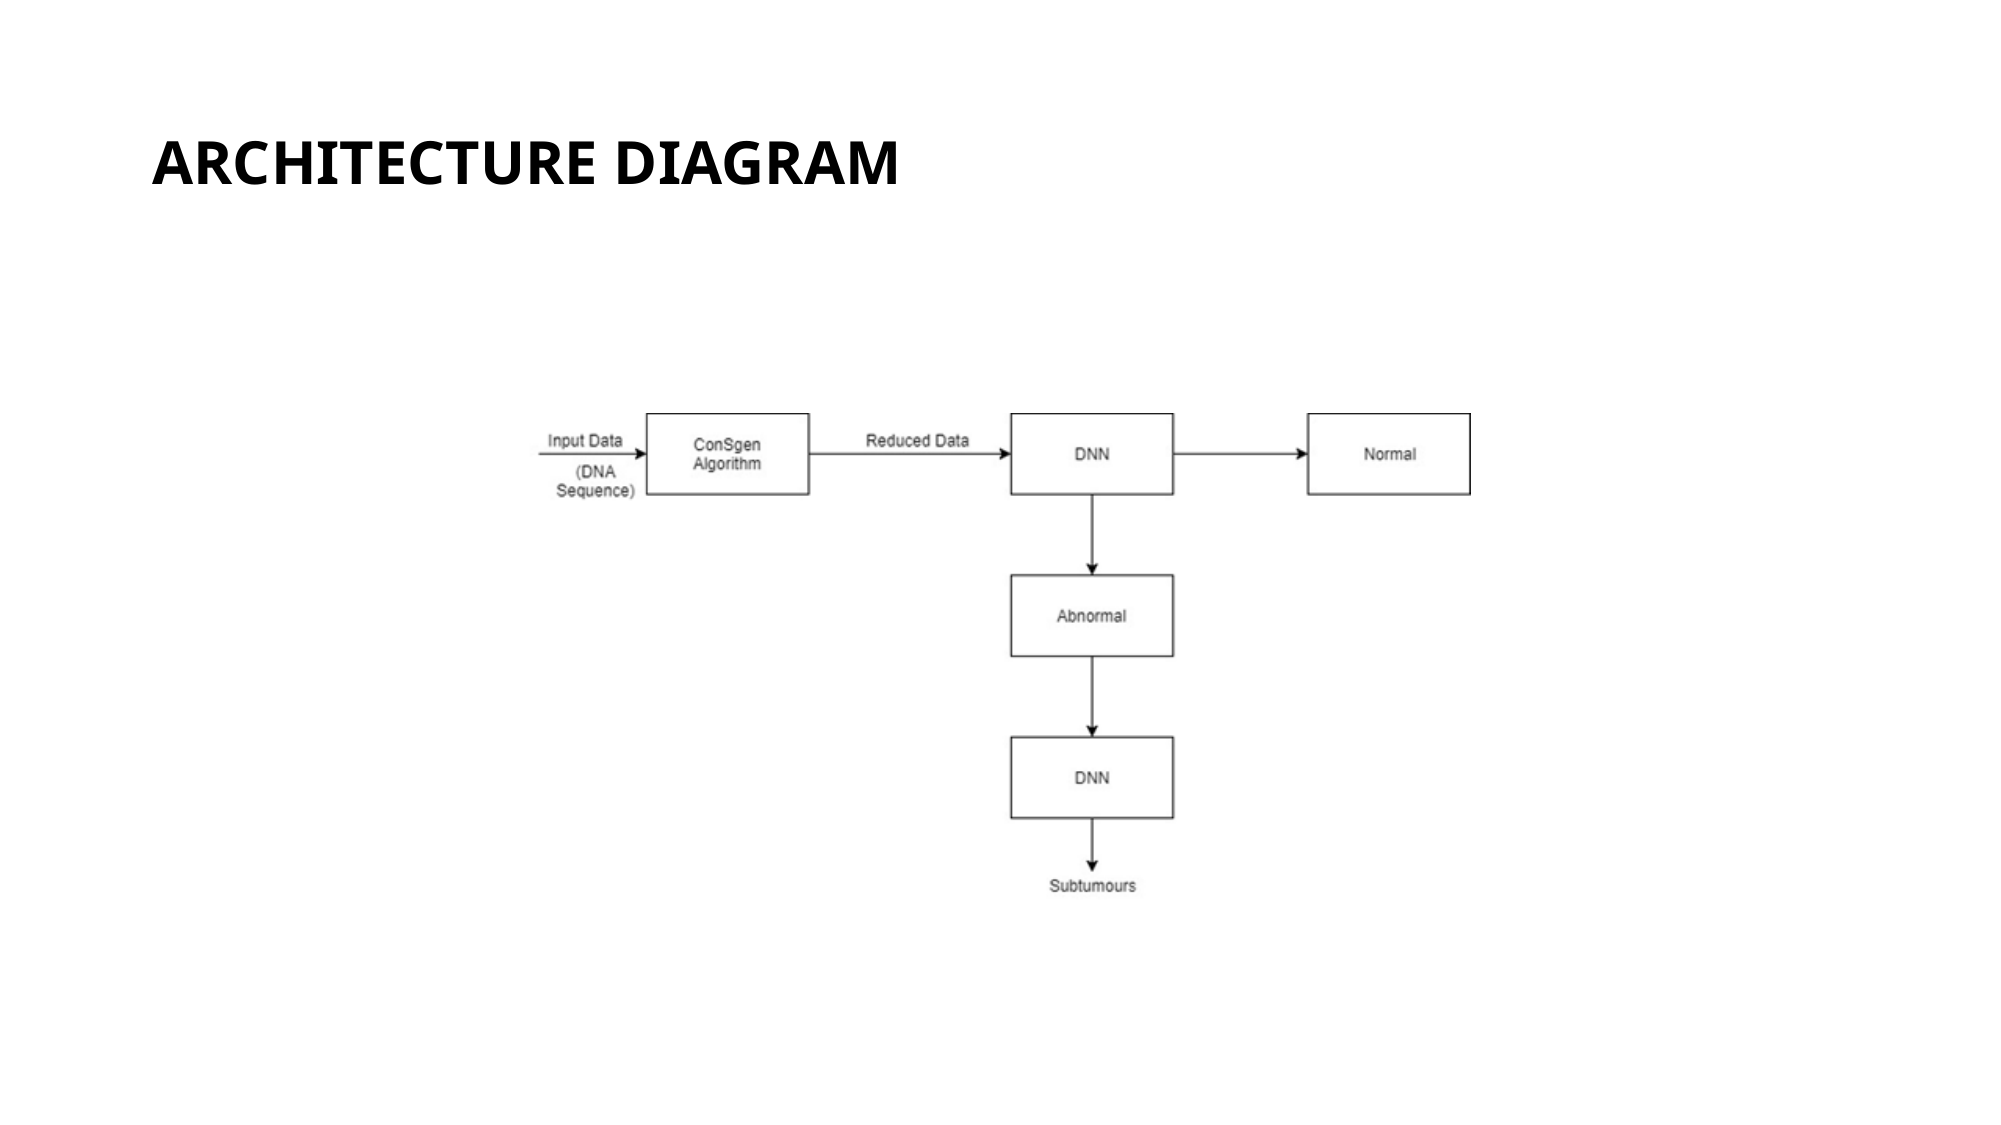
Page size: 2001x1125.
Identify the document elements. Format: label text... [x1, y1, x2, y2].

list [529, 413, 1471, 900]
title ARCHITECTURE DIAGRAM [137, 59, 1863, 278]
